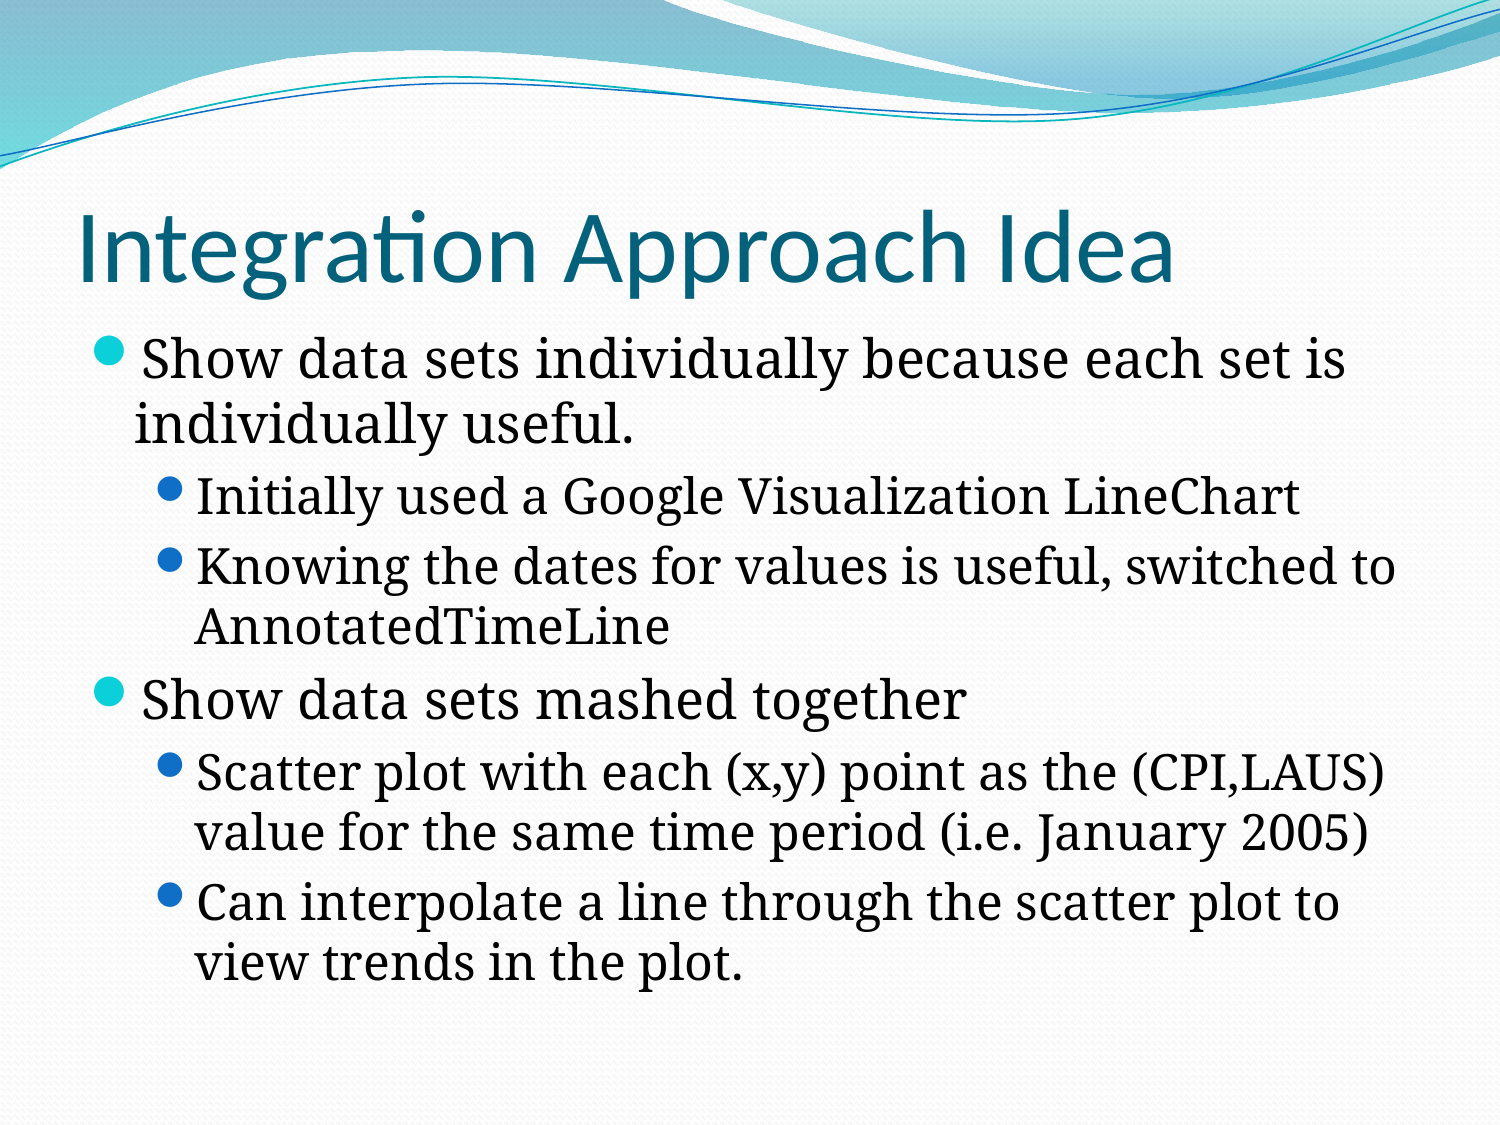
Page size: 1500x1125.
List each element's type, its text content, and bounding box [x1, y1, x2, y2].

list Show data sets individually because each set is individually useful. Initially used a Google Visualization LineChart Knowing the dates for values is useful, switched to AnnotatedTimeLine Show data sets mashed together Scatter plot with each (x,y) point as the (CPI,LAUS) value for the same time period (i.e. January 2005) Can interpolate a line through the scatter plot to view trends in the plot. [75, 317, 1425, 1038]
title Integration Approach Idea [75, 115, 1425, 303]
